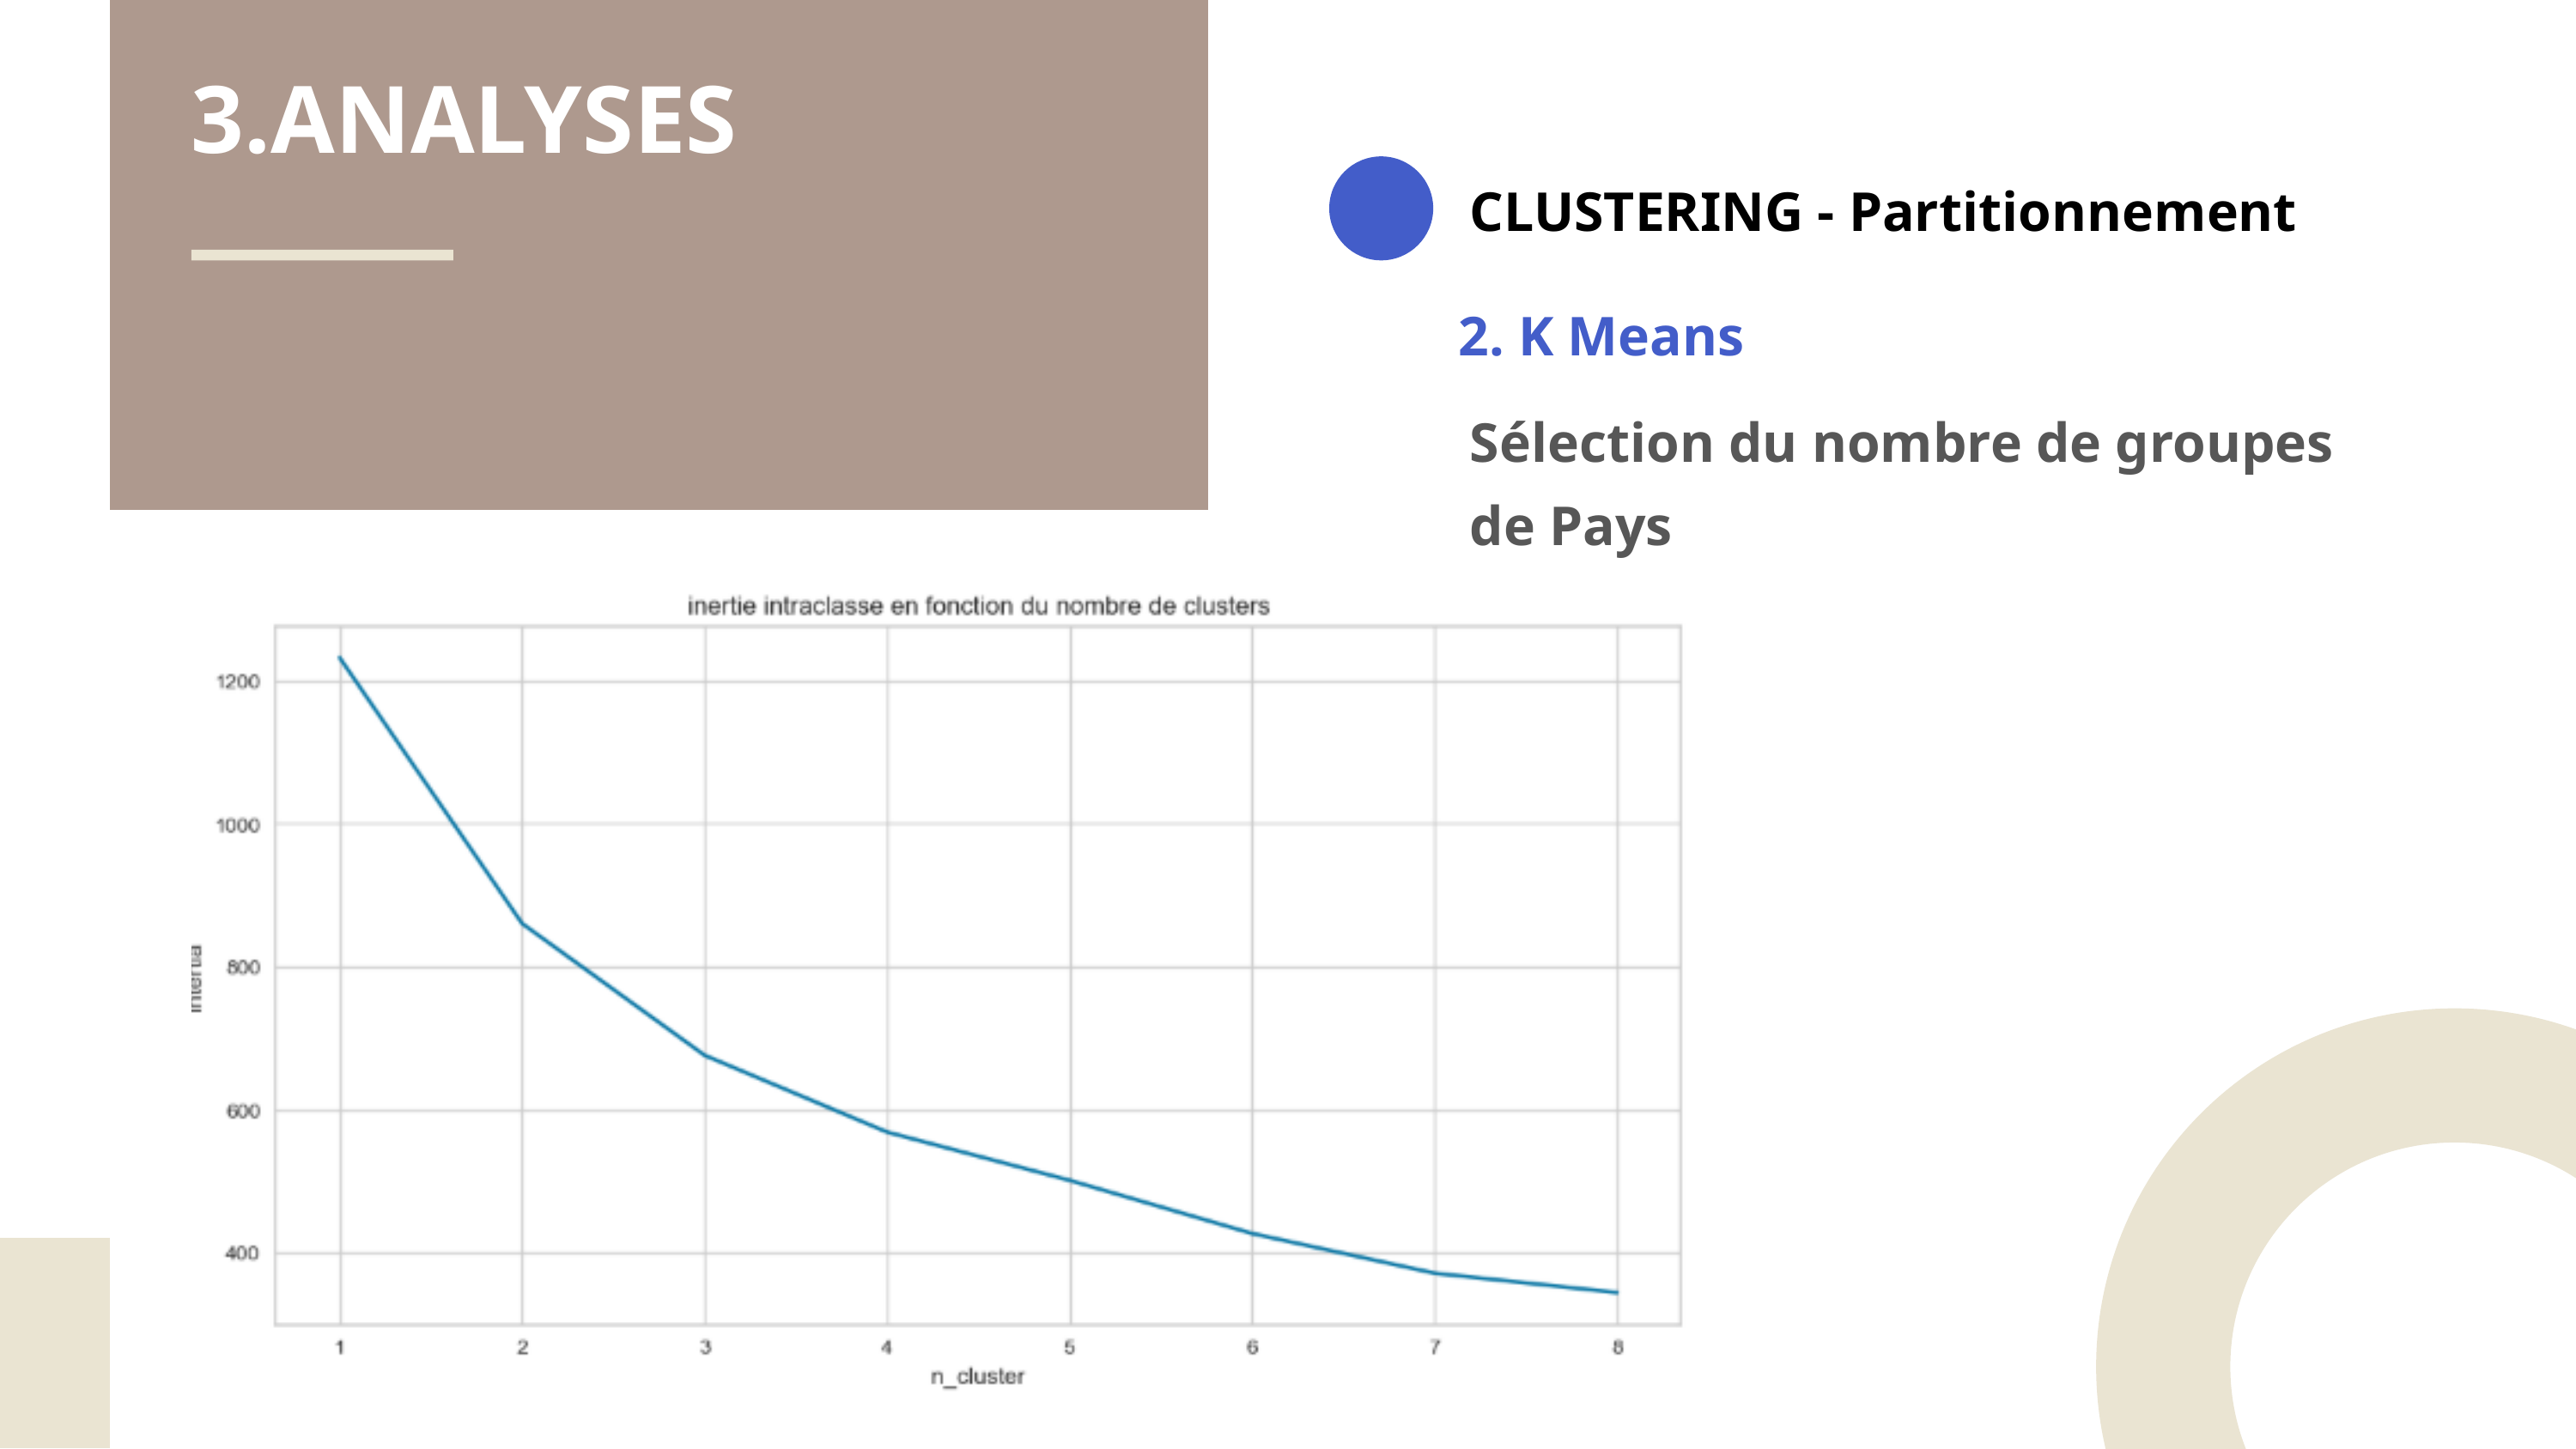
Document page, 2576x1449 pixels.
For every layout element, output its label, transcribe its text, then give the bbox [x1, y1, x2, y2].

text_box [109, 0, 1209, 510]
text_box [1328, 155, 1434, 261]
text_box Sélection du nombre de groupes de Pays [1469, 390, 2347, 556]
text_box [2163, 1075, 2576, 1449]
text_box CLUSTERING - Partitionnement [1469, 167, 2432, 242]
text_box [0, 1237, 110, 1449]
text_box 2. K Means [1458, 283, 2379, 367]
text_box [191, 586, 1726, 1416]
